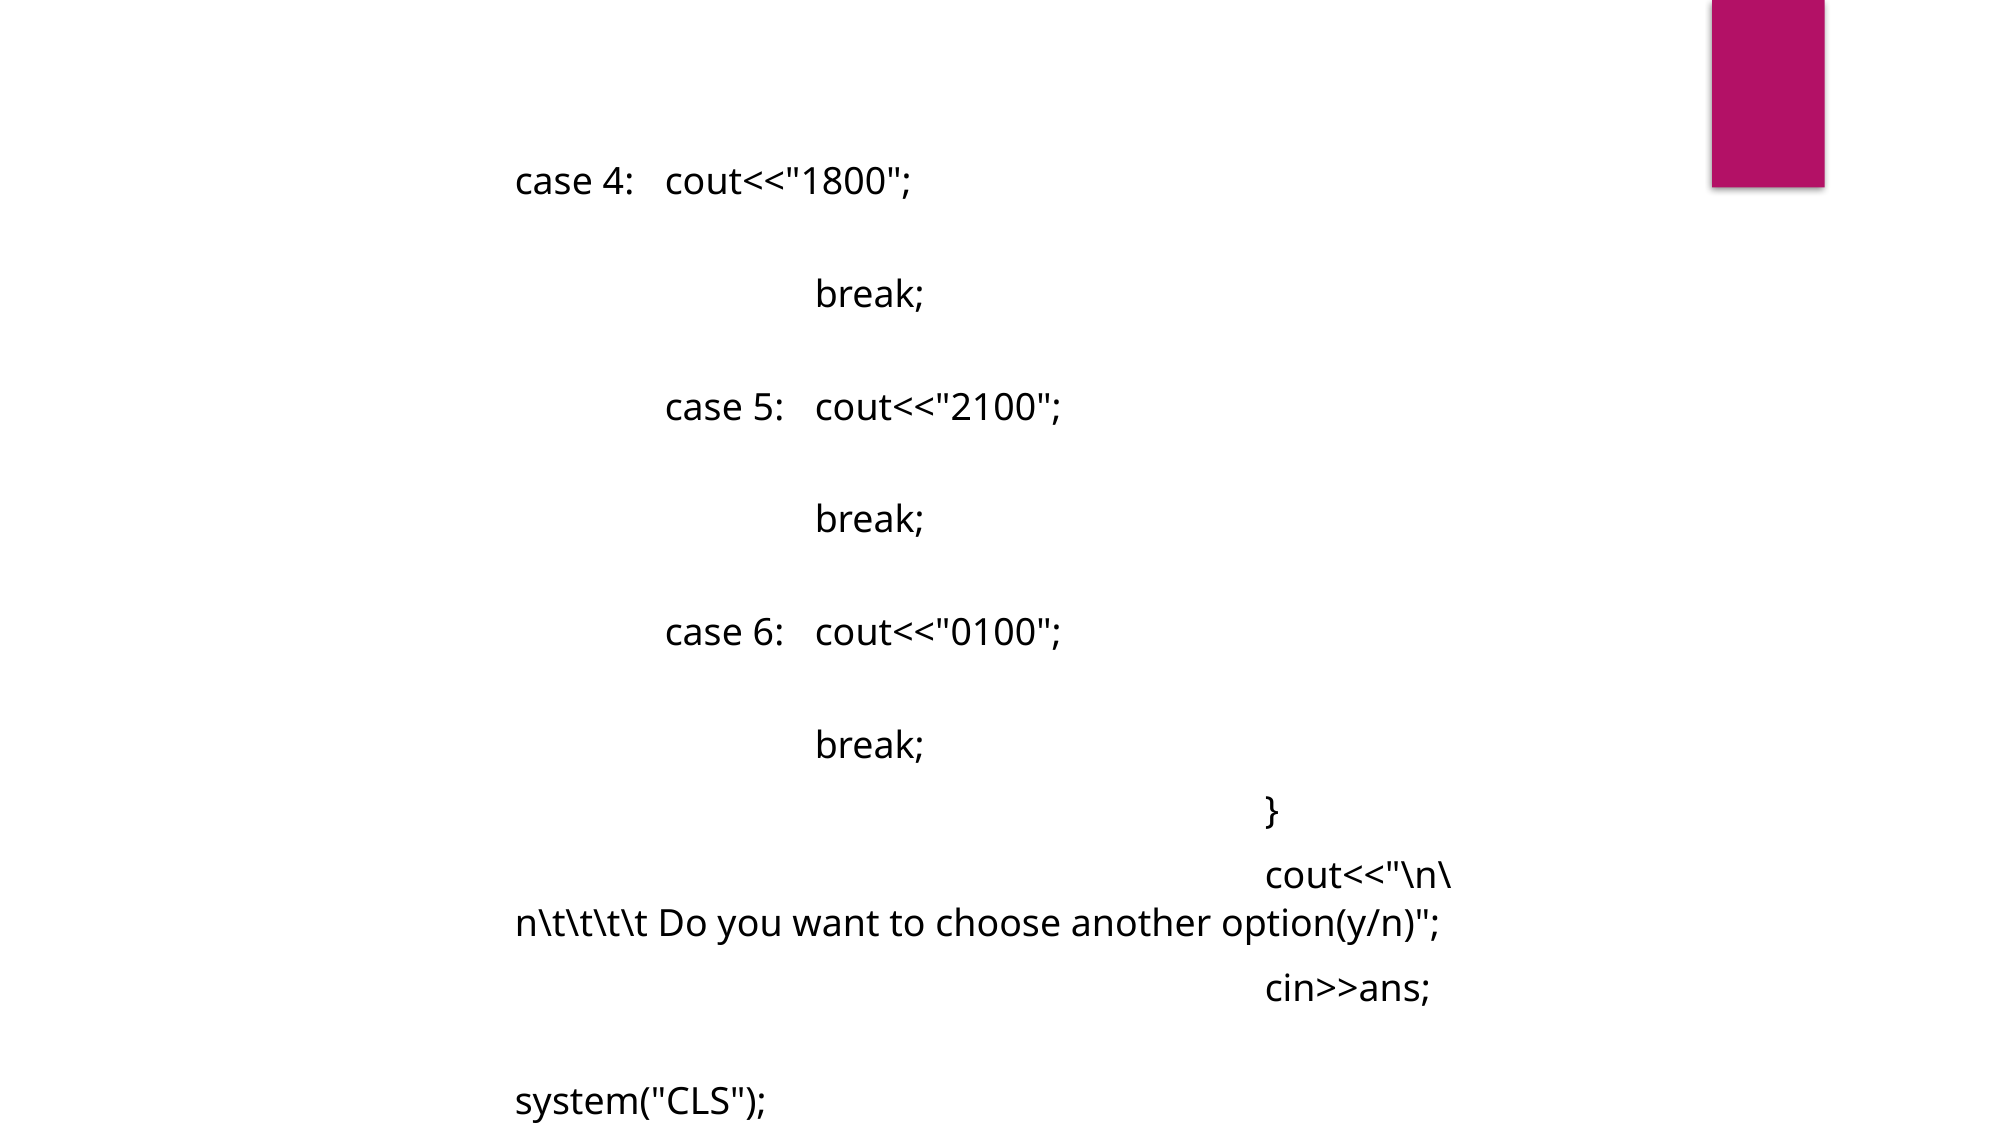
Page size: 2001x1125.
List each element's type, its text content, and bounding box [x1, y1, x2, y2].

text_box case 4: cout<<"1800"; break; case 5: cout<<"2100"; break; case 6: cout<<"0100"; break; } cout<<"\n\n\t\t\t\t Do you want to choose another option(y/n)"; cin>>ans; system("CLS"); break; }break; [500, 146, 1501, 1125]
